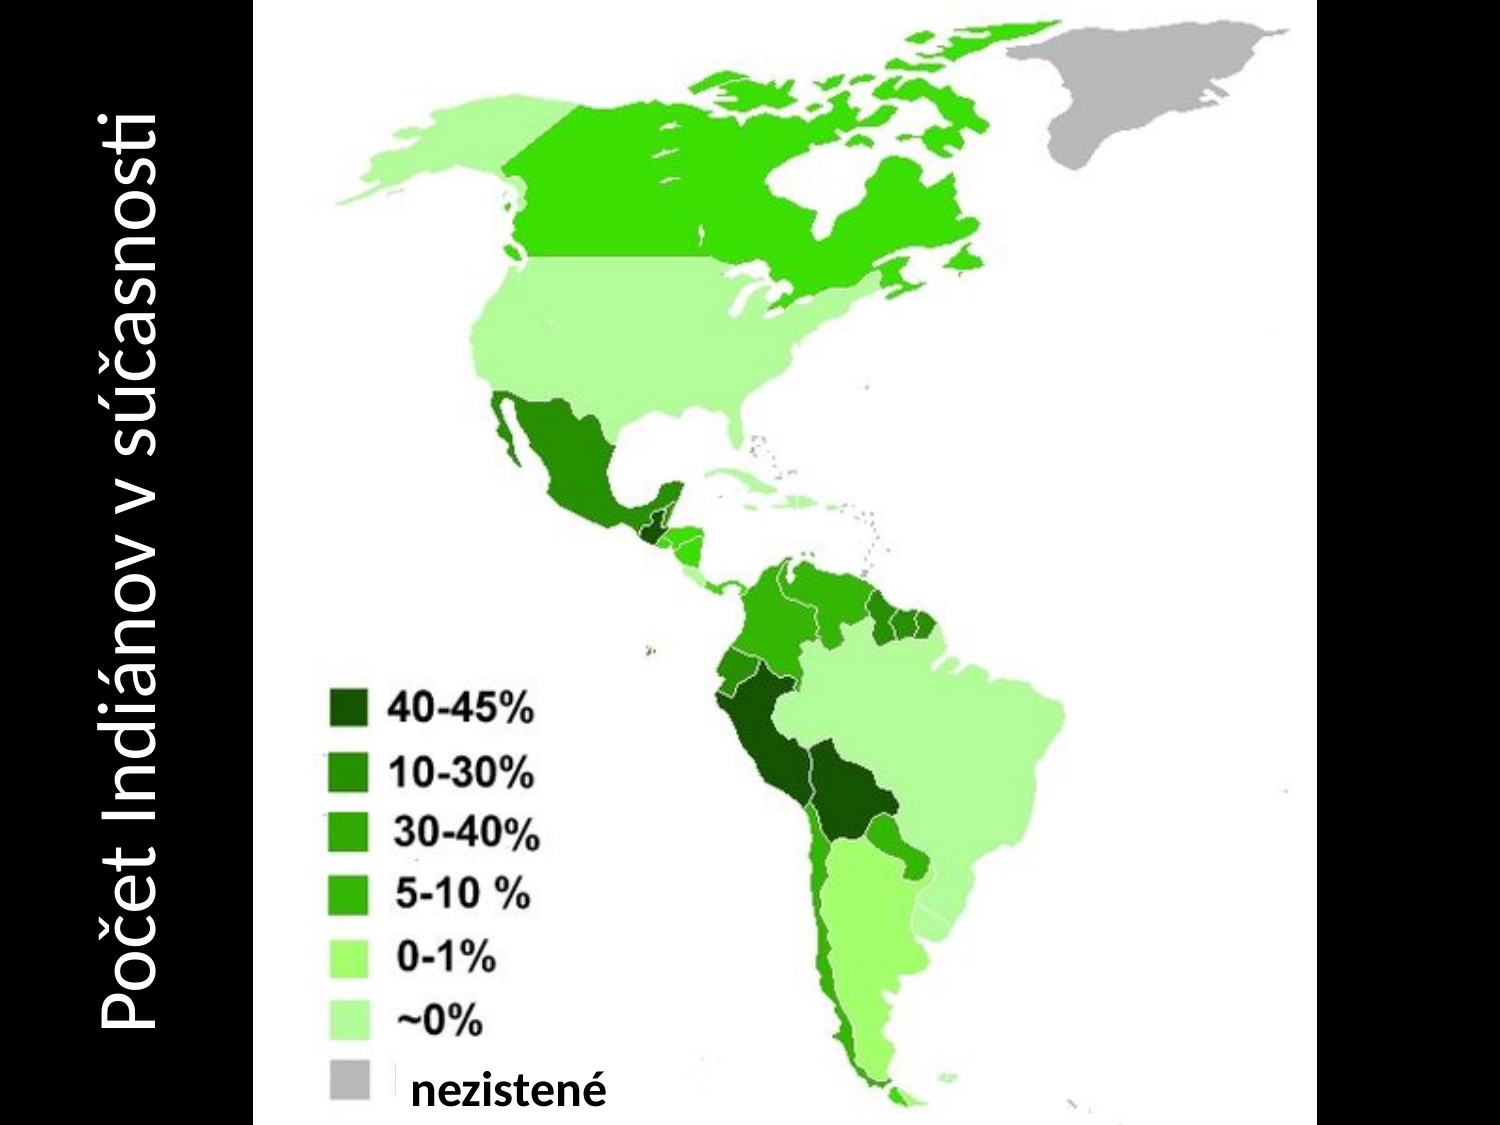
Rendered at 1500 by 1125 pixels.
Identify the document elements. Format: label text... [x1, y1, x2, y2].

picture [253, 0, 1318, 1125]
text_box Počet Indiánov v súčasnosti [64, 95, 180, 1050]
